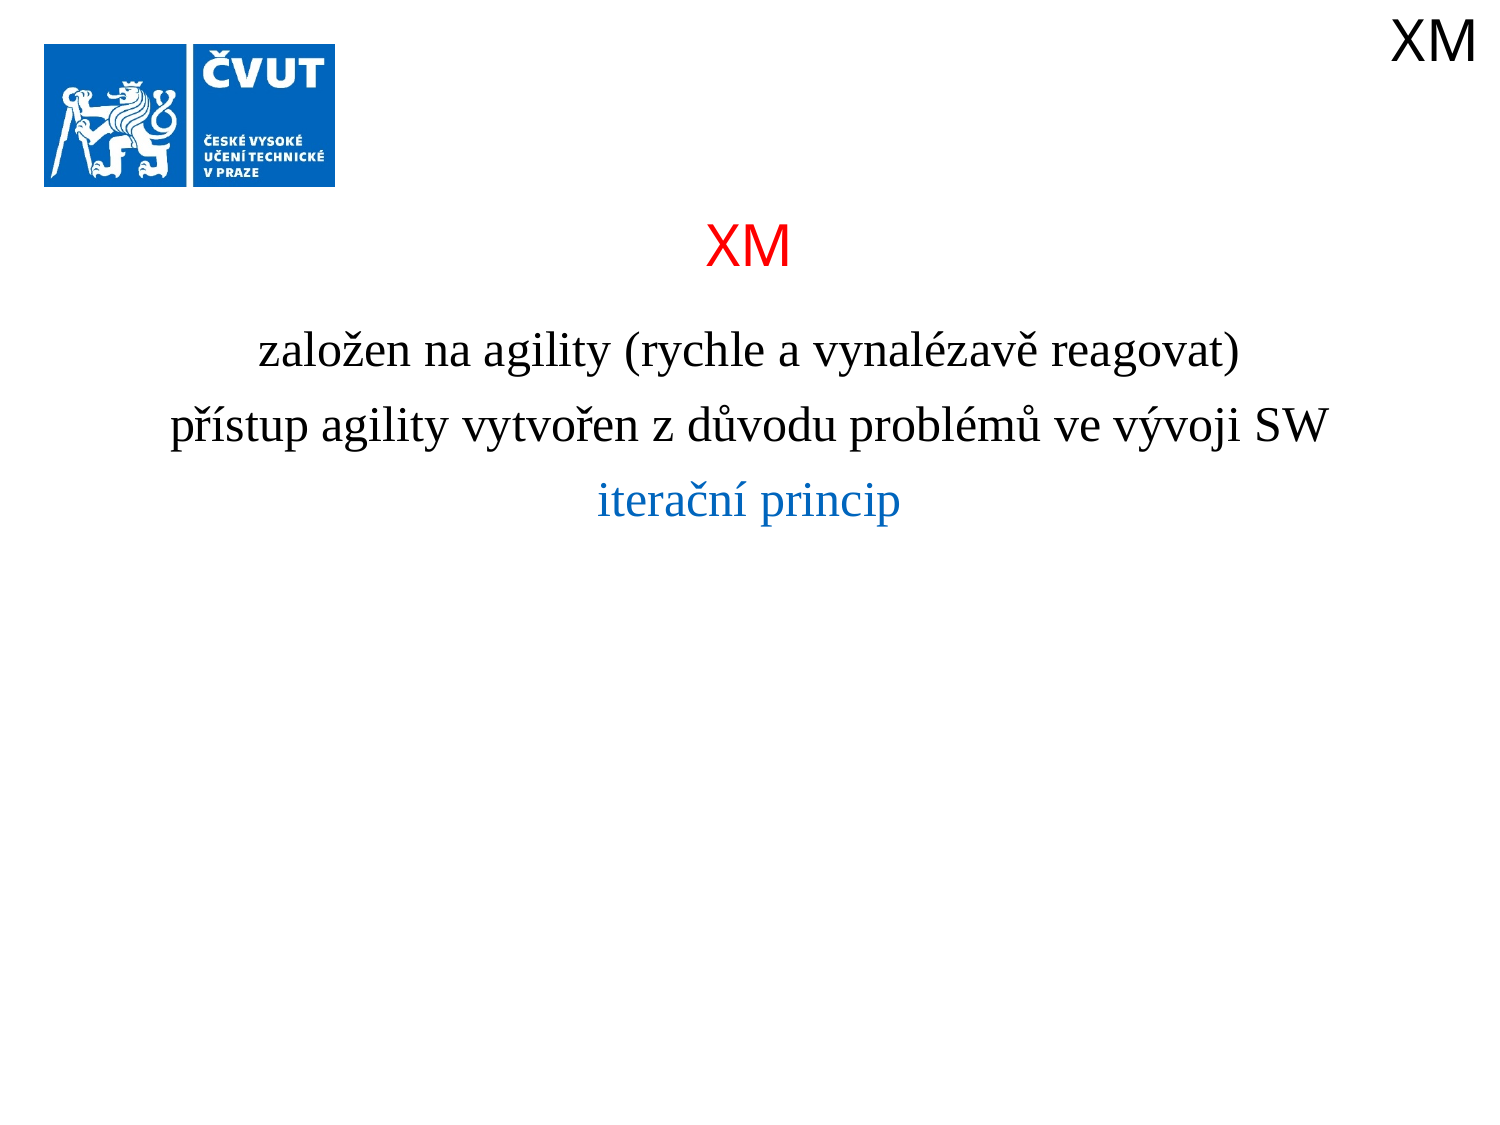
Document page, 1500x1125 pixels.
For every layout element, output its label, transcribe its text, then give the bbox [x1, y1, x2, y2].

picture [44, 44, 335, 187]
text_box XM [1376, 3, 1500, 93]
text_box založen na agility (rychle a vynalézavě reagovat) přístup agility vytvořen z důvodu problémů ve vývoji SW iterační princip [110, 315, 1390, 1099]
text_box XM [0, 200, 1500, 286]
